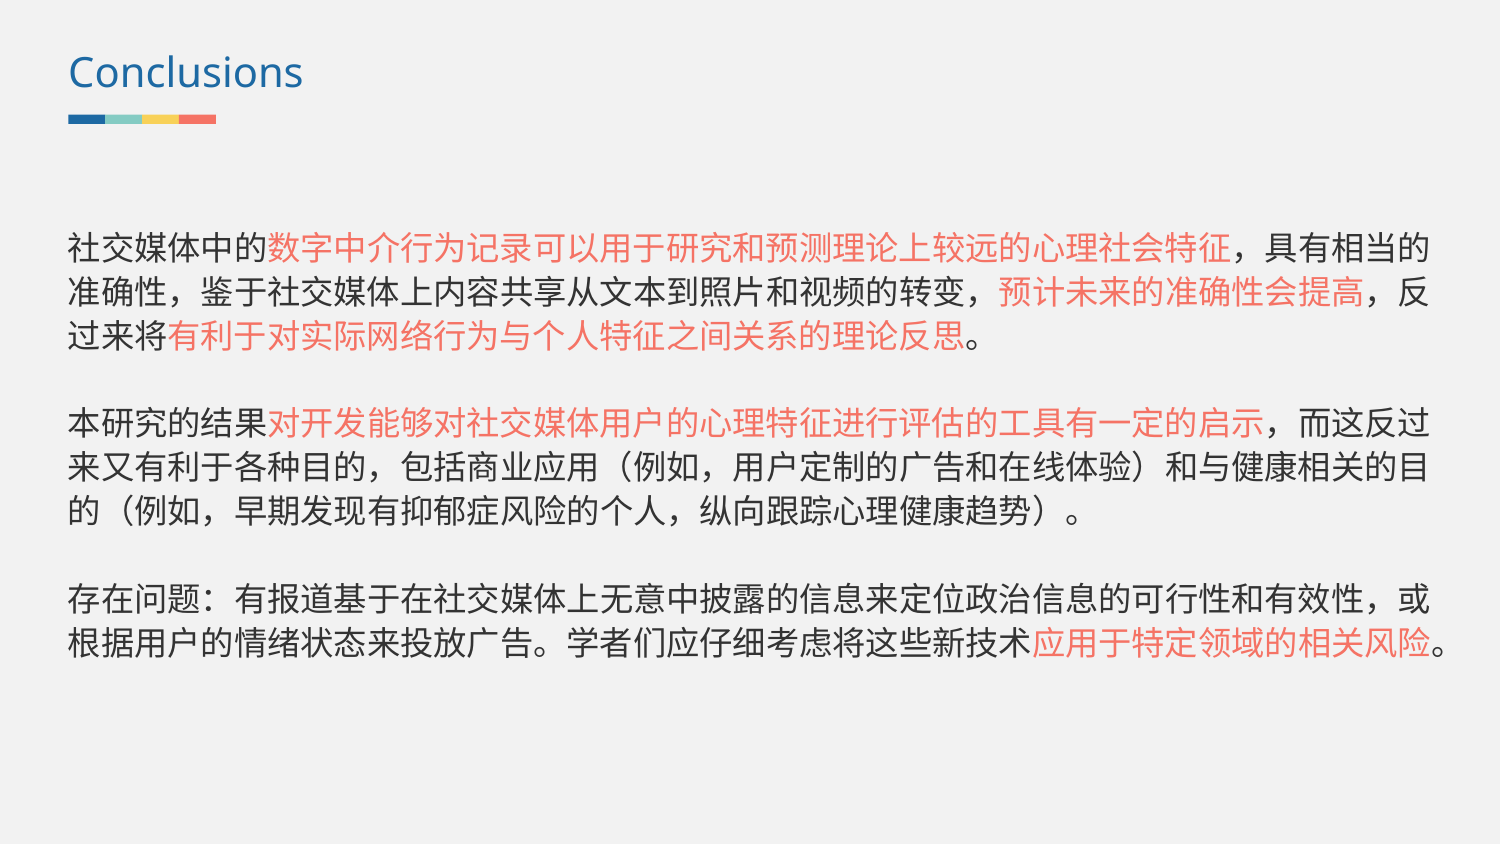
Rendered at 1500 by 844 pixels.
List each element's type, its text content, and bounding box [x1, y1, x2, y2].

text_box Conclusions [68, 45, 620, 146]
text_box 社交媒体中的数字中介行为记录可以用于研究和预测理论上较远的心理社会特征，具有相当的准确性，鉴于社交媒体上内容共享从文本到照片和视频的转变，预计未来的准确性会提高，反过来将有利于对实际网络行为与个人特征之间关系的理论反思。 本研究的结果对开发能够对社交媒体用户的心理特征进行评估的工具有一定的启示，而这反过来又有利于各种目的，包括商业应用（例如，用户定制的广告和在线体验）和与健康相关的目的（例如，早期发现有抑郁症风险的个人，纵向跟踪心理健康趋势）。 存在问题：有报道基于在社交媒体上无意中披露的信息来定位政治信息的可行性和有效性，或根据用户的情绪状态来投放广告。学者们应仔细考虑将这些新技术应用于特定领域的相关风险。 [53, 215, 1471, 670]
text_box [68, 114, 217, 125]
